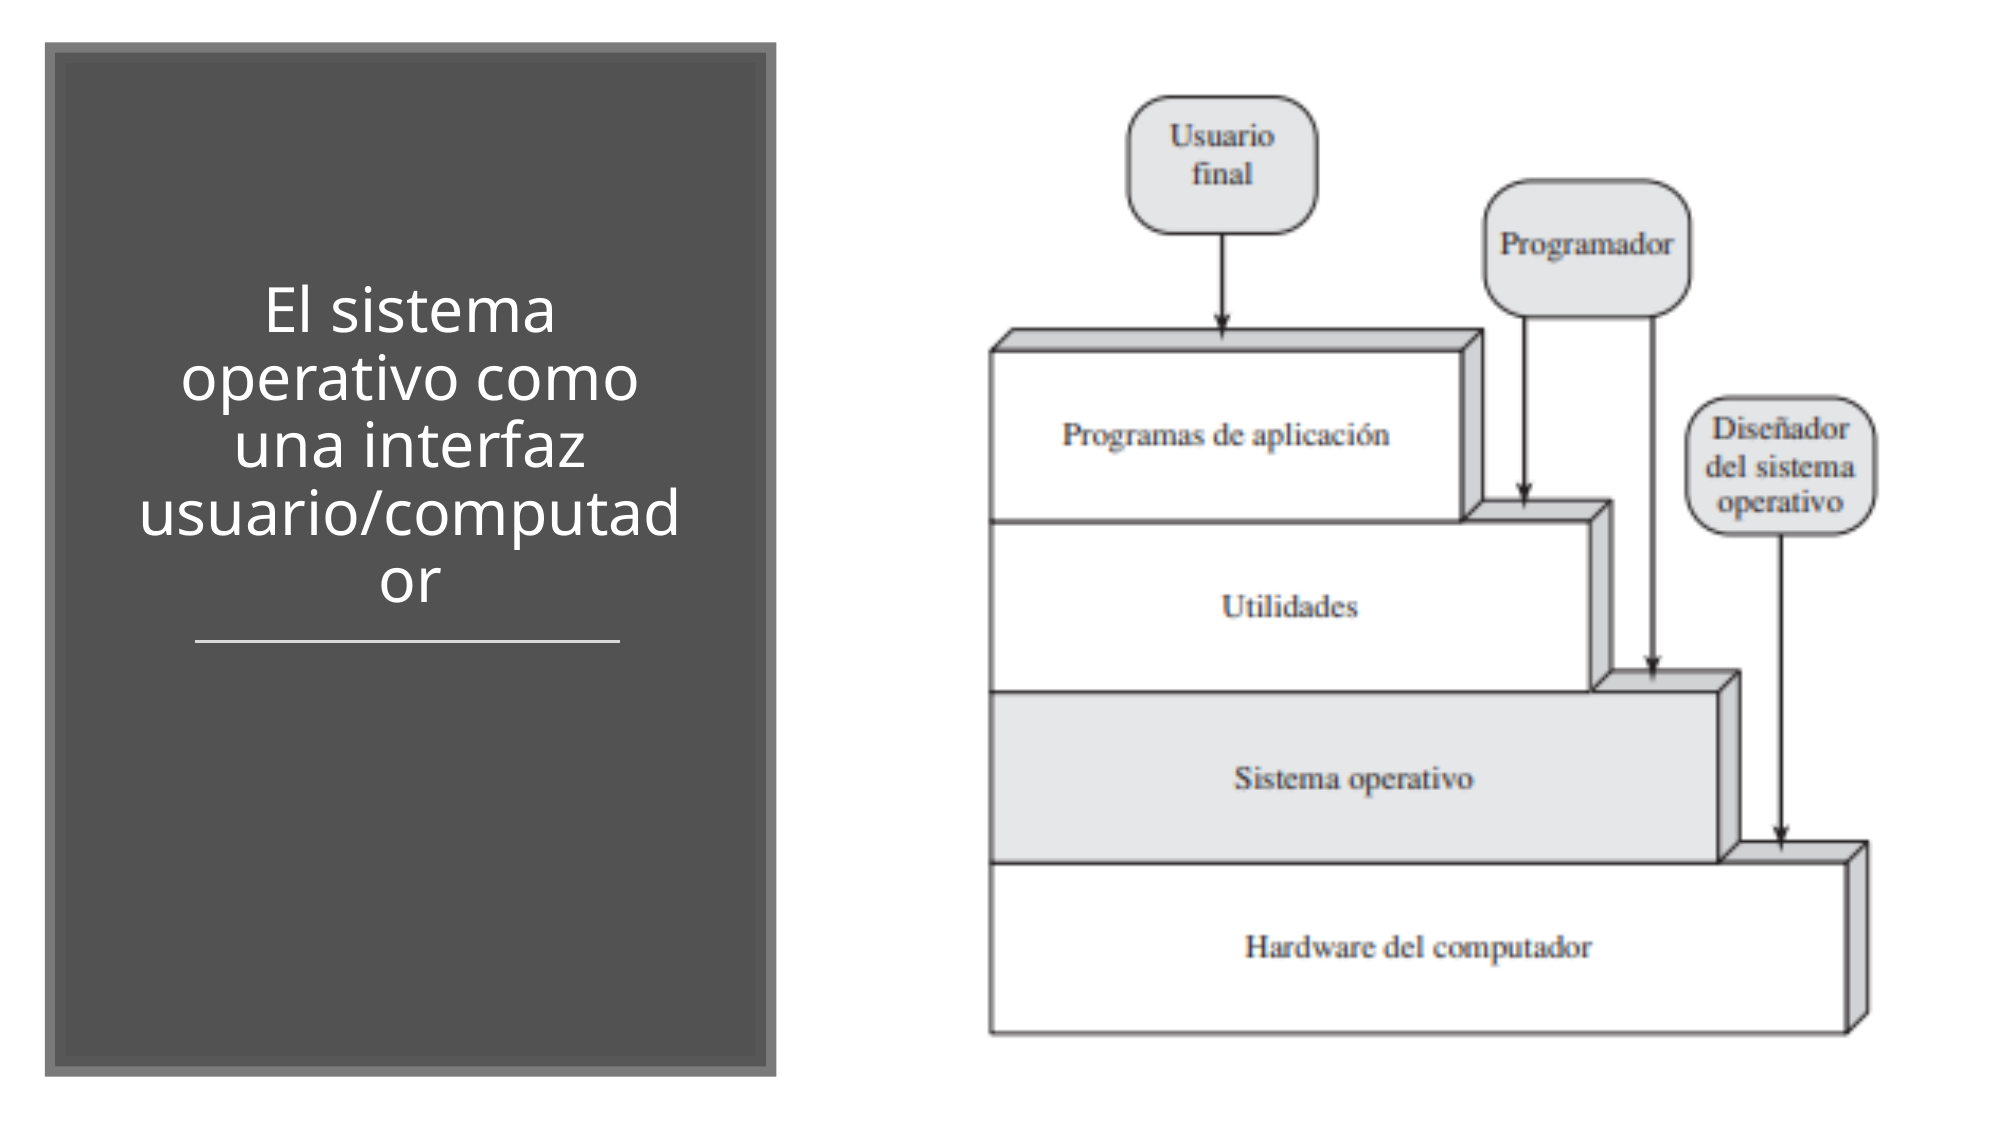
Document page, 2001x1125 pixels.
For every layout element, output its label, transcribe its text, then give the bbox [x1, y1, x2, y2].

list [821, 55, 1978, 1070]
title El sistema operativo como una interfaz usuario/computador [110, 149, 711, 624]
text_box [54, 52, 767, 1067]
